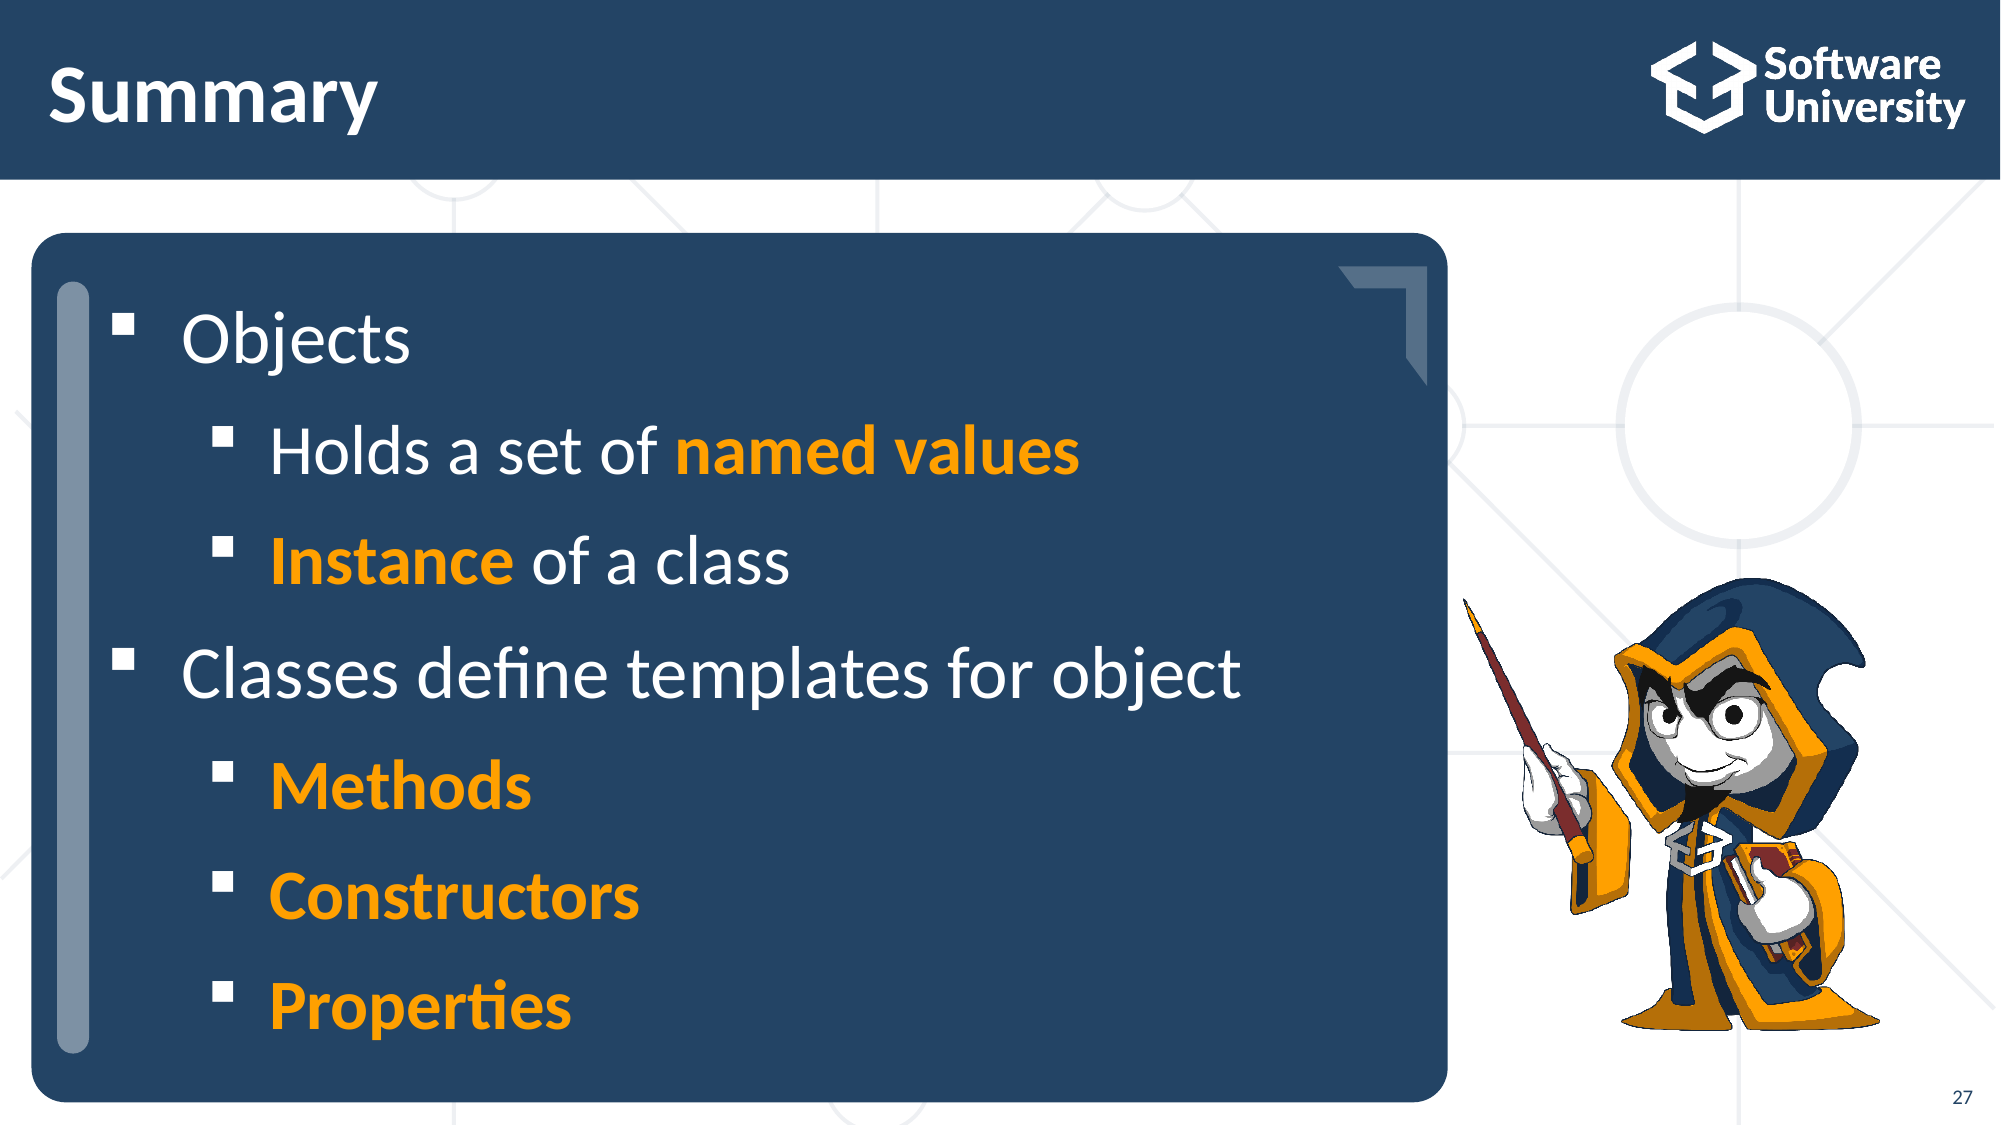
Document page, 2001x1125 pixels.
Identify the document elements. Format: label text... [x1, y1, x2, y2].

picture [1651, 41, 1966, 134]
picture [1447, 537, 1921, 1050]
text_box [31, 232, 1448, 1103]
title Summary [31, 16, 1625, 162]
slide_number 27 [1927, 1067, 1989, 1117]
text_box Objects Holds a set of named values Instance of a class Classes define templates for object Methods Constructors Properties [89, 282, 2000, 1125]
